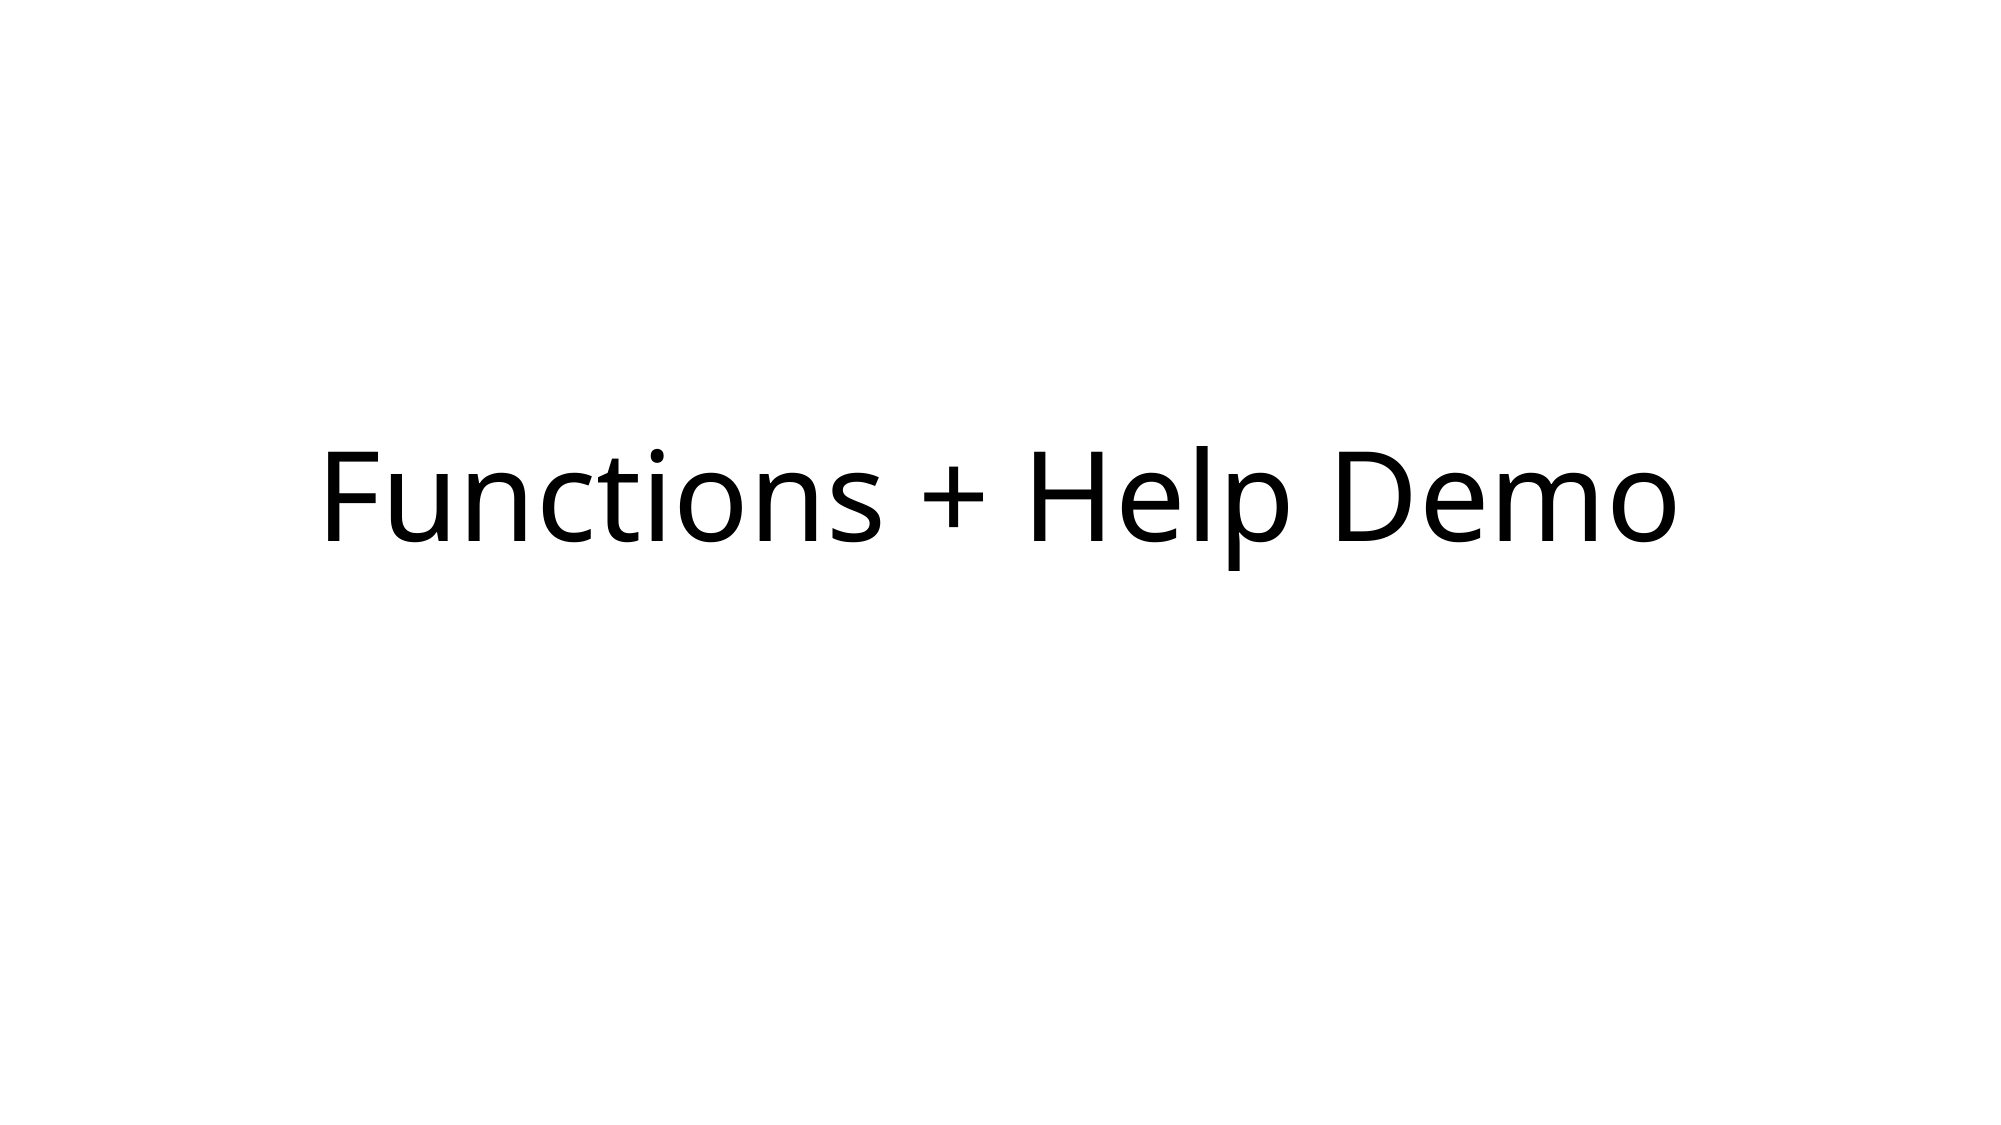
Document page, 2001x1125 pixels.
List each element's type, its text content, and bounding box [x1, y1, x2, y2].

title Functions + Help Demo [249, 184, 1750, 576]
